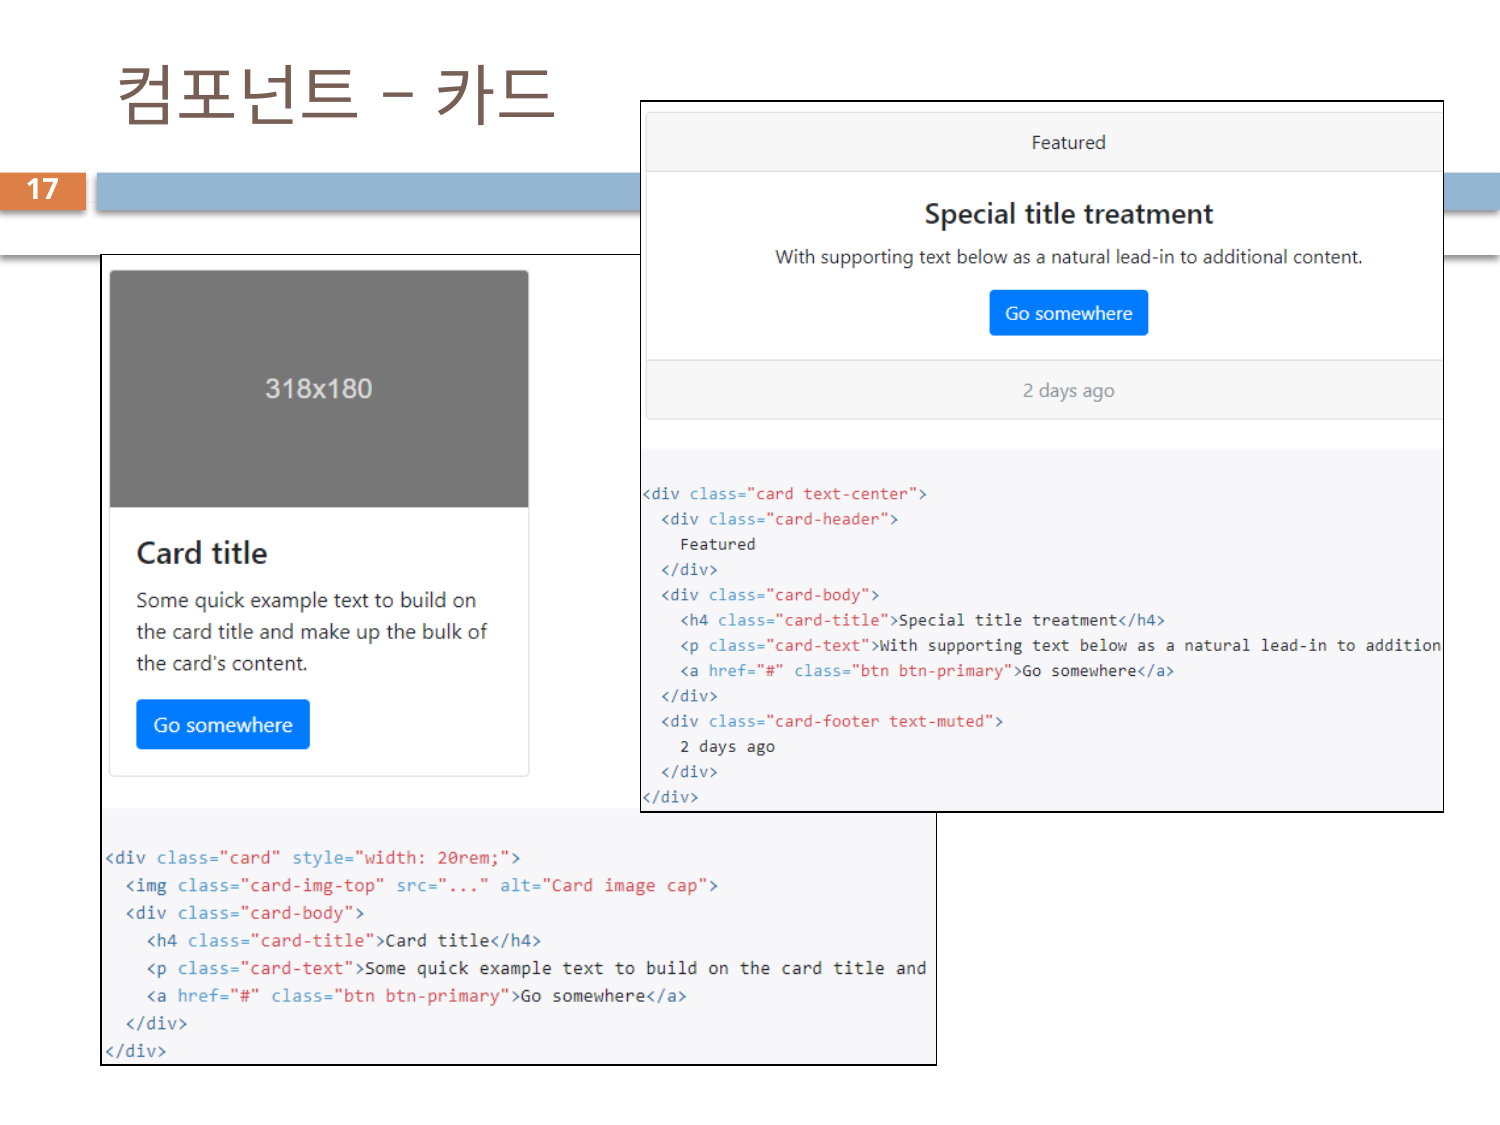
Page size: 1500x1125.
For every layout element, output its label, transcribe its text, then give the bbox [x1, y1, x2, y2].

title 컴포넌트 – 카드 [100, 37, 1438, 149]
picture [101, 101, 1444, 1065]
slide_number 17 [0, 170, 87, 211]
